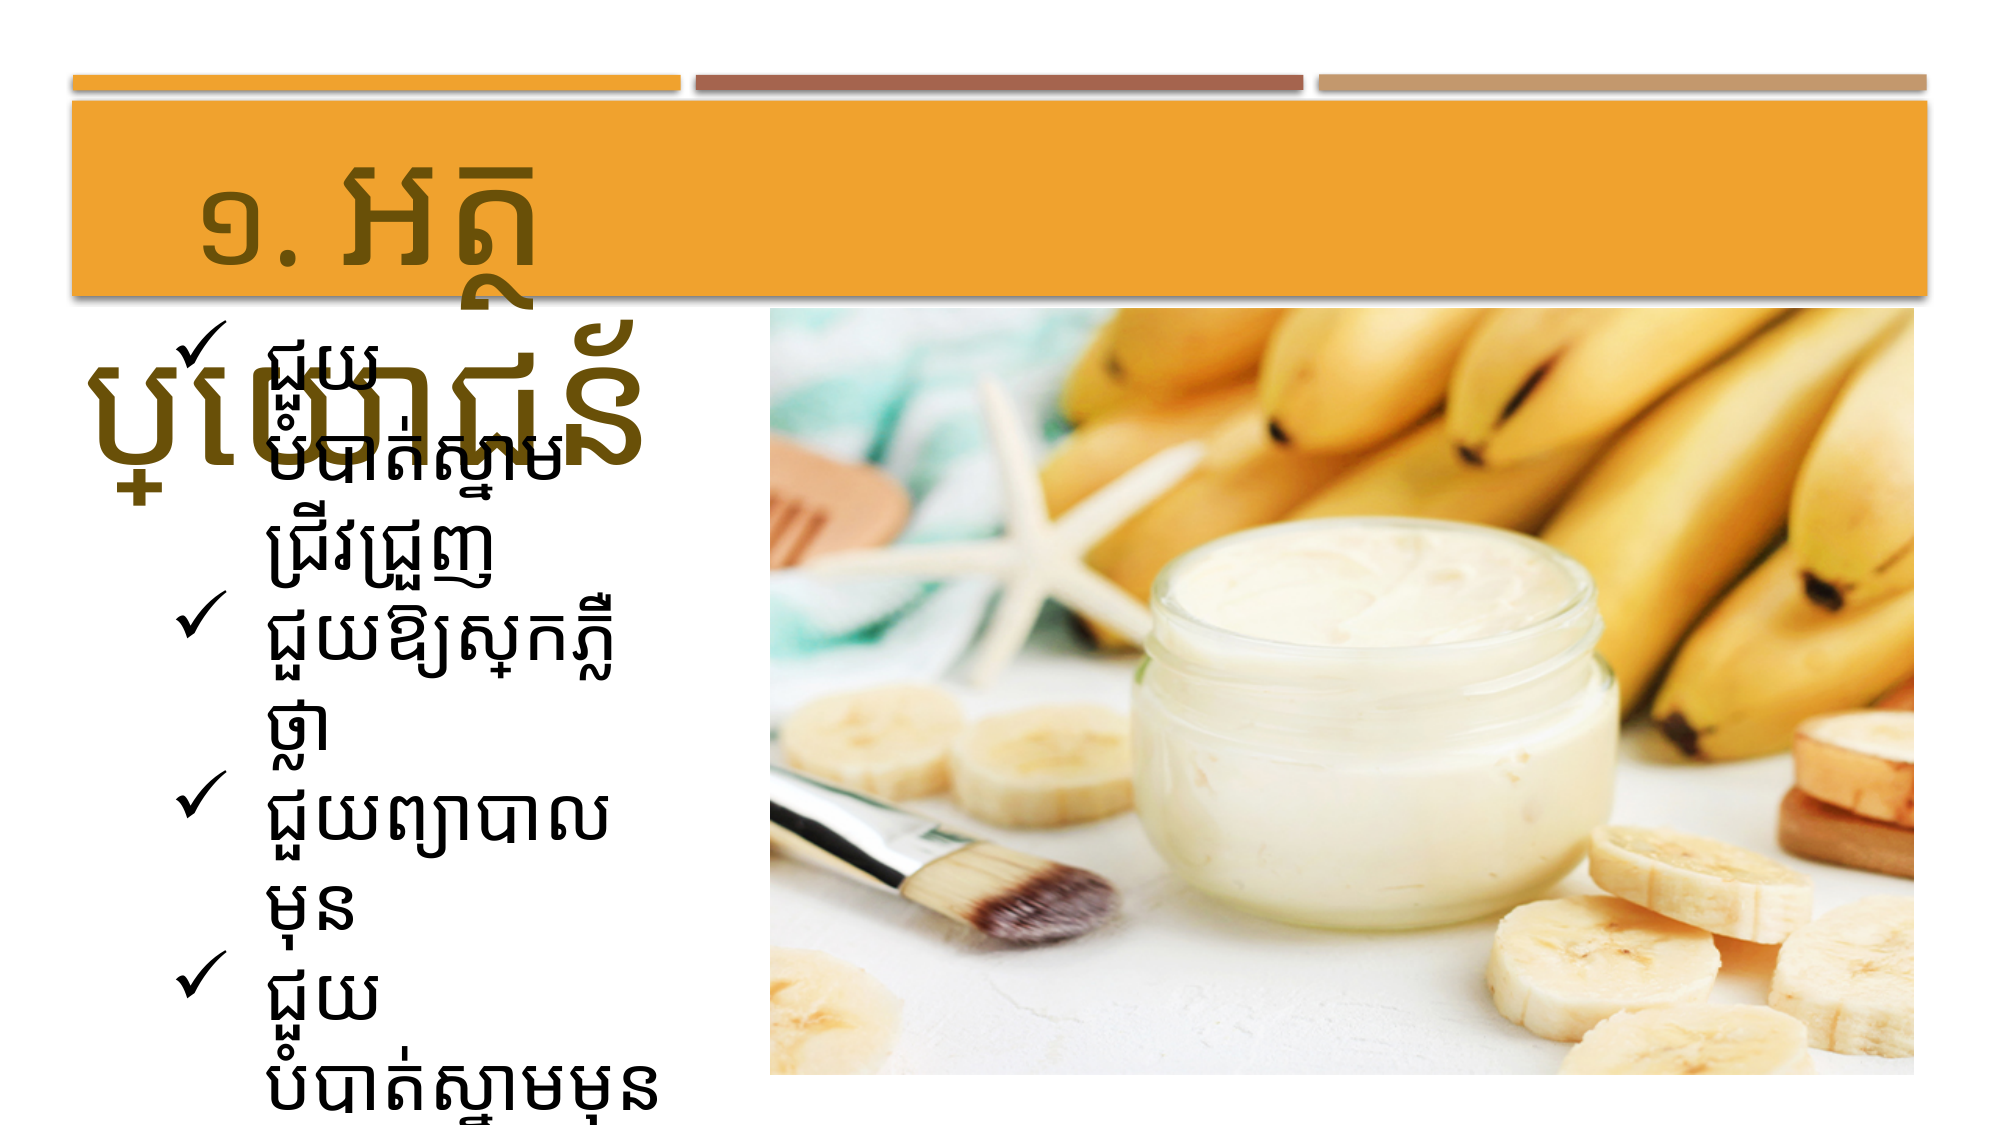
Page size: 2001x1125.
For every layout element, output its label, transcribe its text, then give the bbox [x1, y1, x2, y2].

picture [769, 307, 1915, 1076]
text_box ១. អត្ថប្រយោជន័ [0, 91, 771, 507]
text_box ជួយបំបាត់ស្នាមជ្រីវជ្រួញ ជួយឱ្យស្បែកភ្លឺថ្លា ជួយព្យាបាលមុន ជួយបំបាត់ស្នាមមុន ជួយការពារកម្តៅថ្ងៃ [156, 308, 697, 1125]
